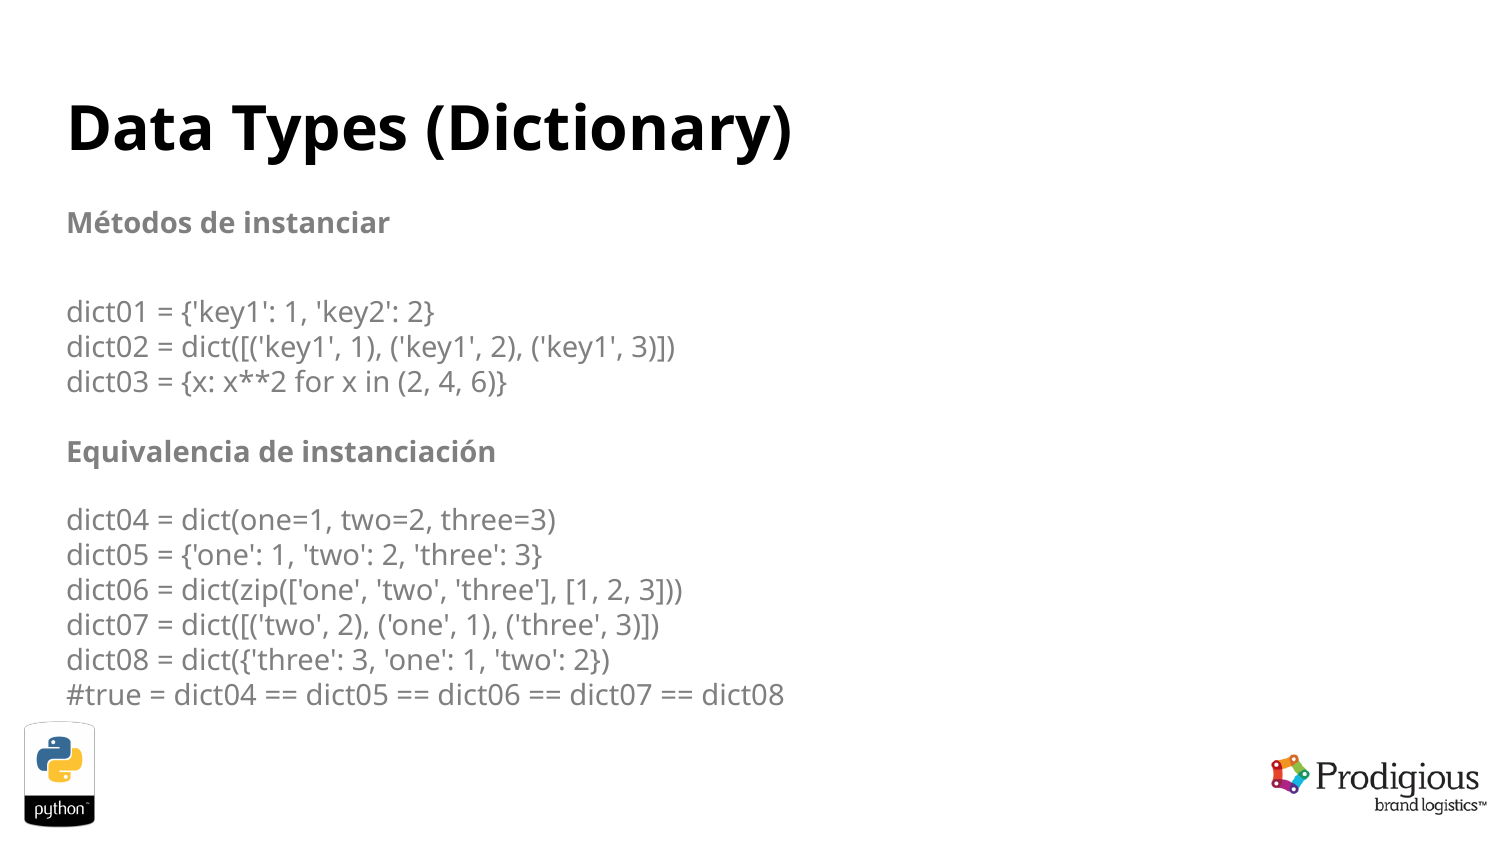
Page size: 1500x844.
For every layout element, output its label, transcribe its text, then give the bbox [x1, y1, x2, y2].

picture [1271, 737, 1487, 833]
picture [5, 720, 114, 828]
title Data Types (Dictionary) [51, 72, 1449, 176]
list Métodos de instanciar dict01 = {'key1': 1, 'key2': 2} dict02 = dict([('key1', 1), ('key1', 2), ('key1', 3)]) dict03 = {x: x**2 for x in (2, 4, 6)} Equivalencia de instanciación dict04 = dict(one=1, two=2, three=3) dict05 = {'one': 1, 'two': 2, 'three': 3} dict06 = dict(zip(['one', 'two', 'three'], [1, 2, 3])) dict07 = dict([('two', 2), ('one', 1), ('three', 3)]) dict08 = dict({'three': 3, 'one': 1, 'two': 2}) #true = dict04 == dict05 == dict06 == dict07 == dict08 [51, 189, 1449, 750]
